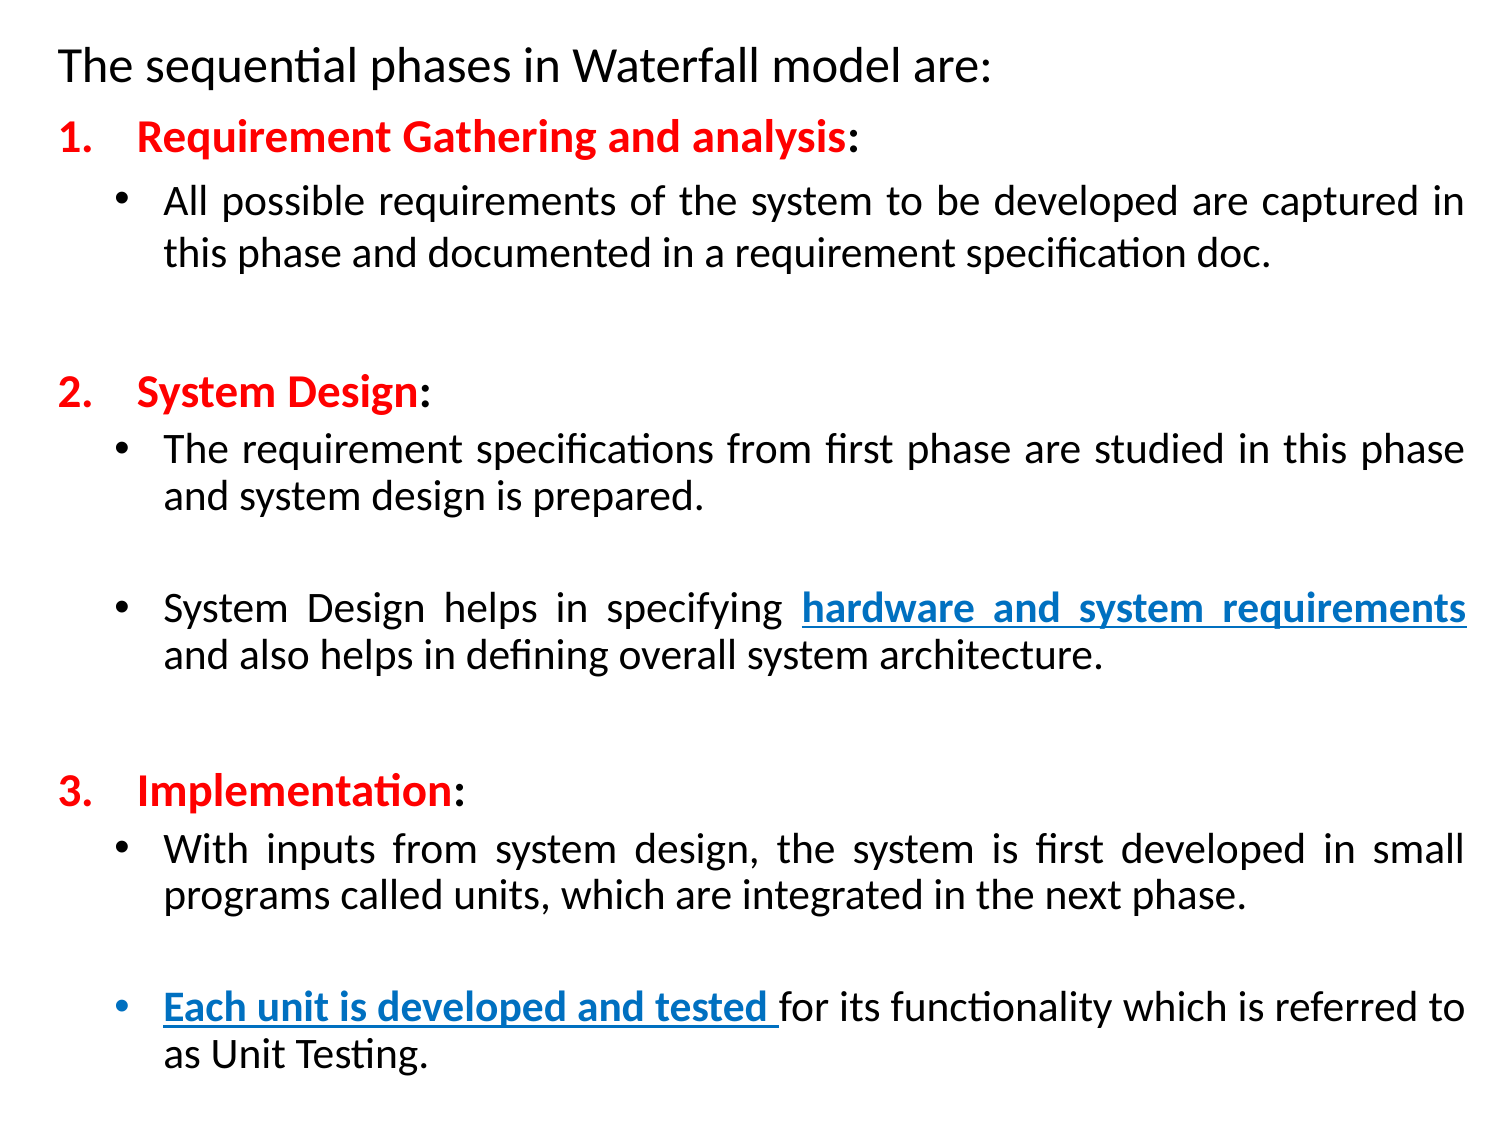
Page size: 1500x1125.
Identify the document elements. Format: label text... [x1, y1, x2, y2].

list The sequential phases in Waterfall model are: Requirement Gathering and analysis: All possible requirements of the system to be developed are captured in this phase and documented in a requirement specification doc. System Design: The requirement specifications from first phase are studied in this phase and system design is prepared. System Design helps in specifying hardware and system requirements and also helps in defining overall system architecture. Implementation: With inputs from system design, the system is first developed in small programs called units, which are integrated in the next phase. Each unit is developed and tested for its functionality which is referred to as Unit Testing. [42, 31, 1482, 1095]
